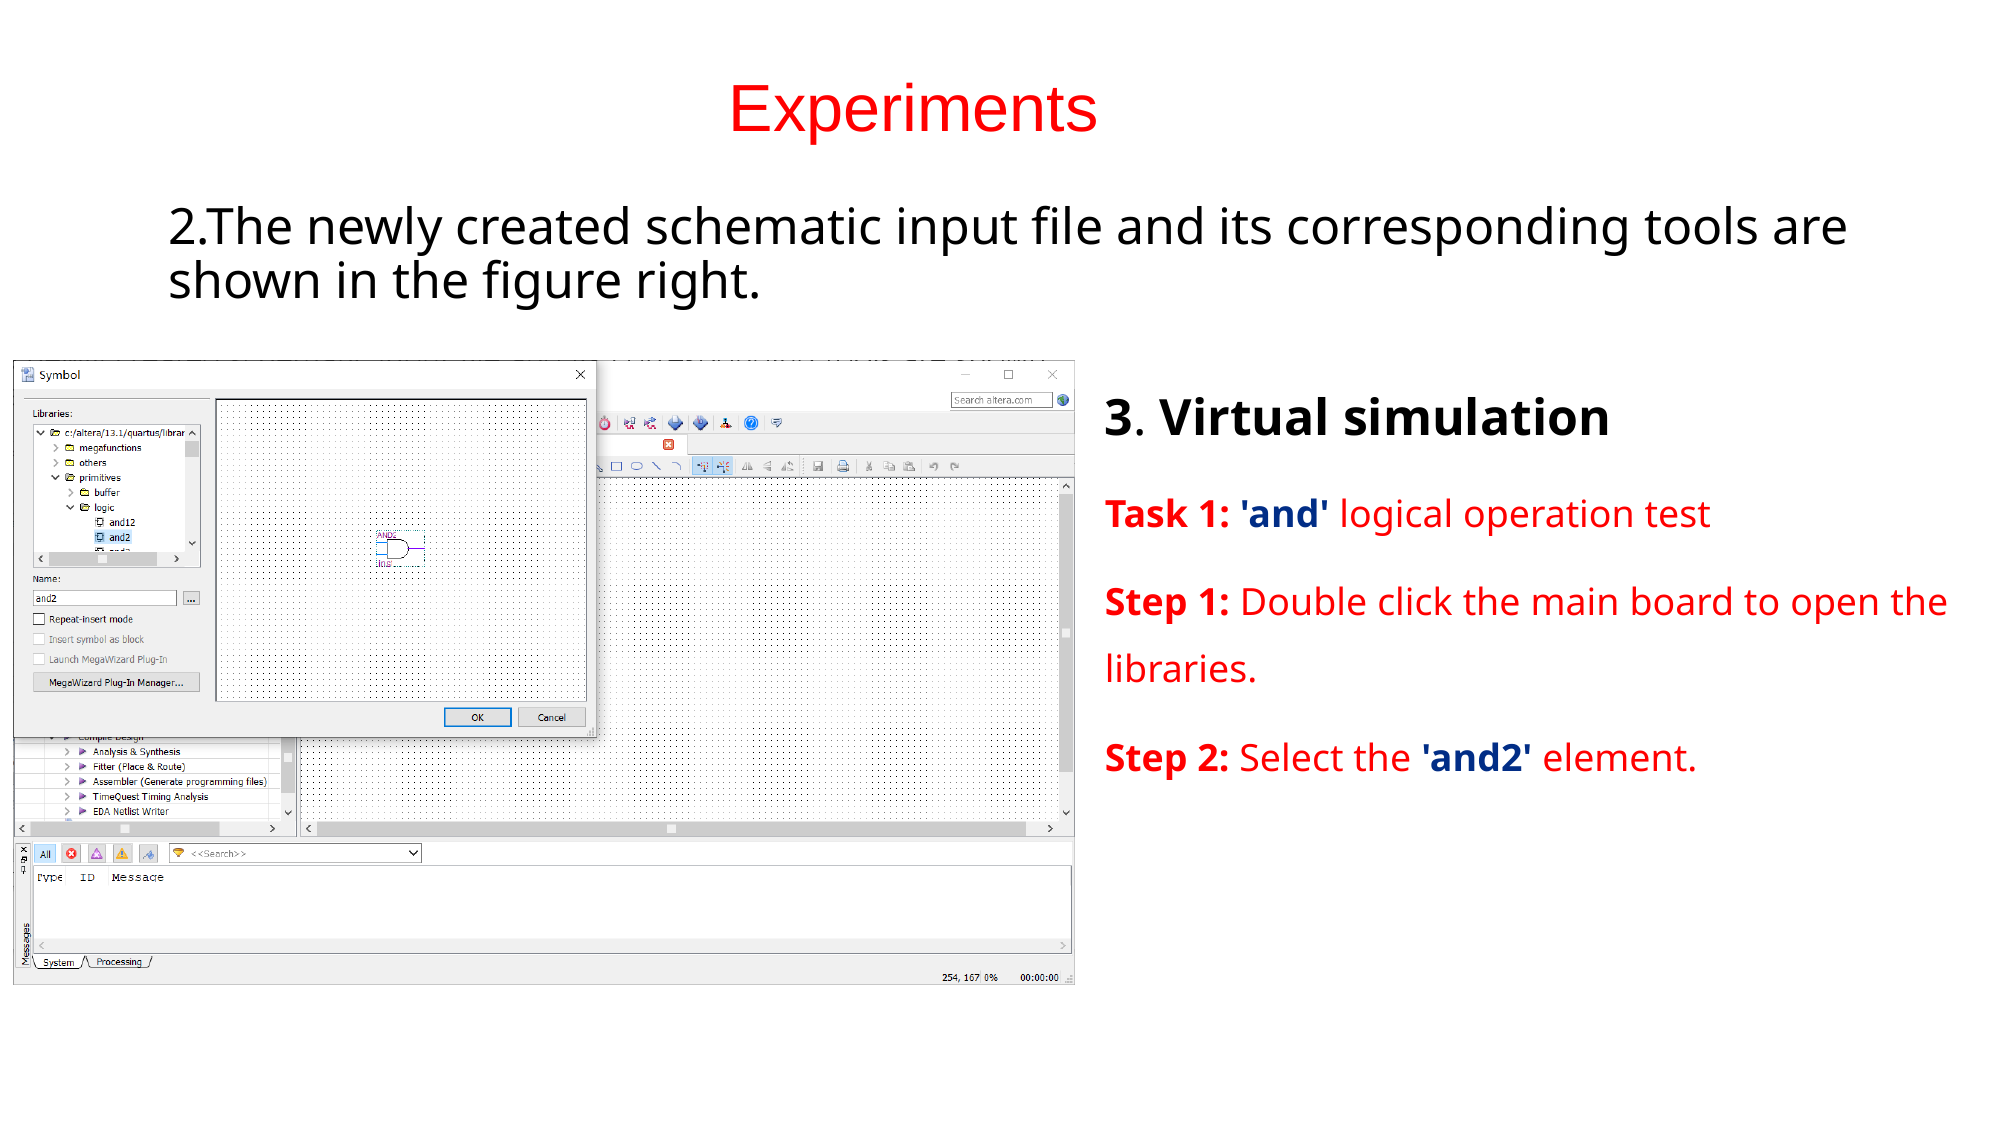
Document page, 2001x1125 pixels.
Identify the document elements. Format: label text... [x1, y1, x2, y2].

picture [13, 360, 1075, 985]
text_box 3. Virtual simulation Task 1: 'and' logical operation test Step 1: Double click the main board to open the libraries. Step 2: Select the 'and2' element. [1089, 384, 1965, 955]
text_box Experiments [713, 57, 1115, 152]
list 2.The newly created schematic input file and its corresponding tools are shown in the figure right. [153, 193, 1905, 338]
